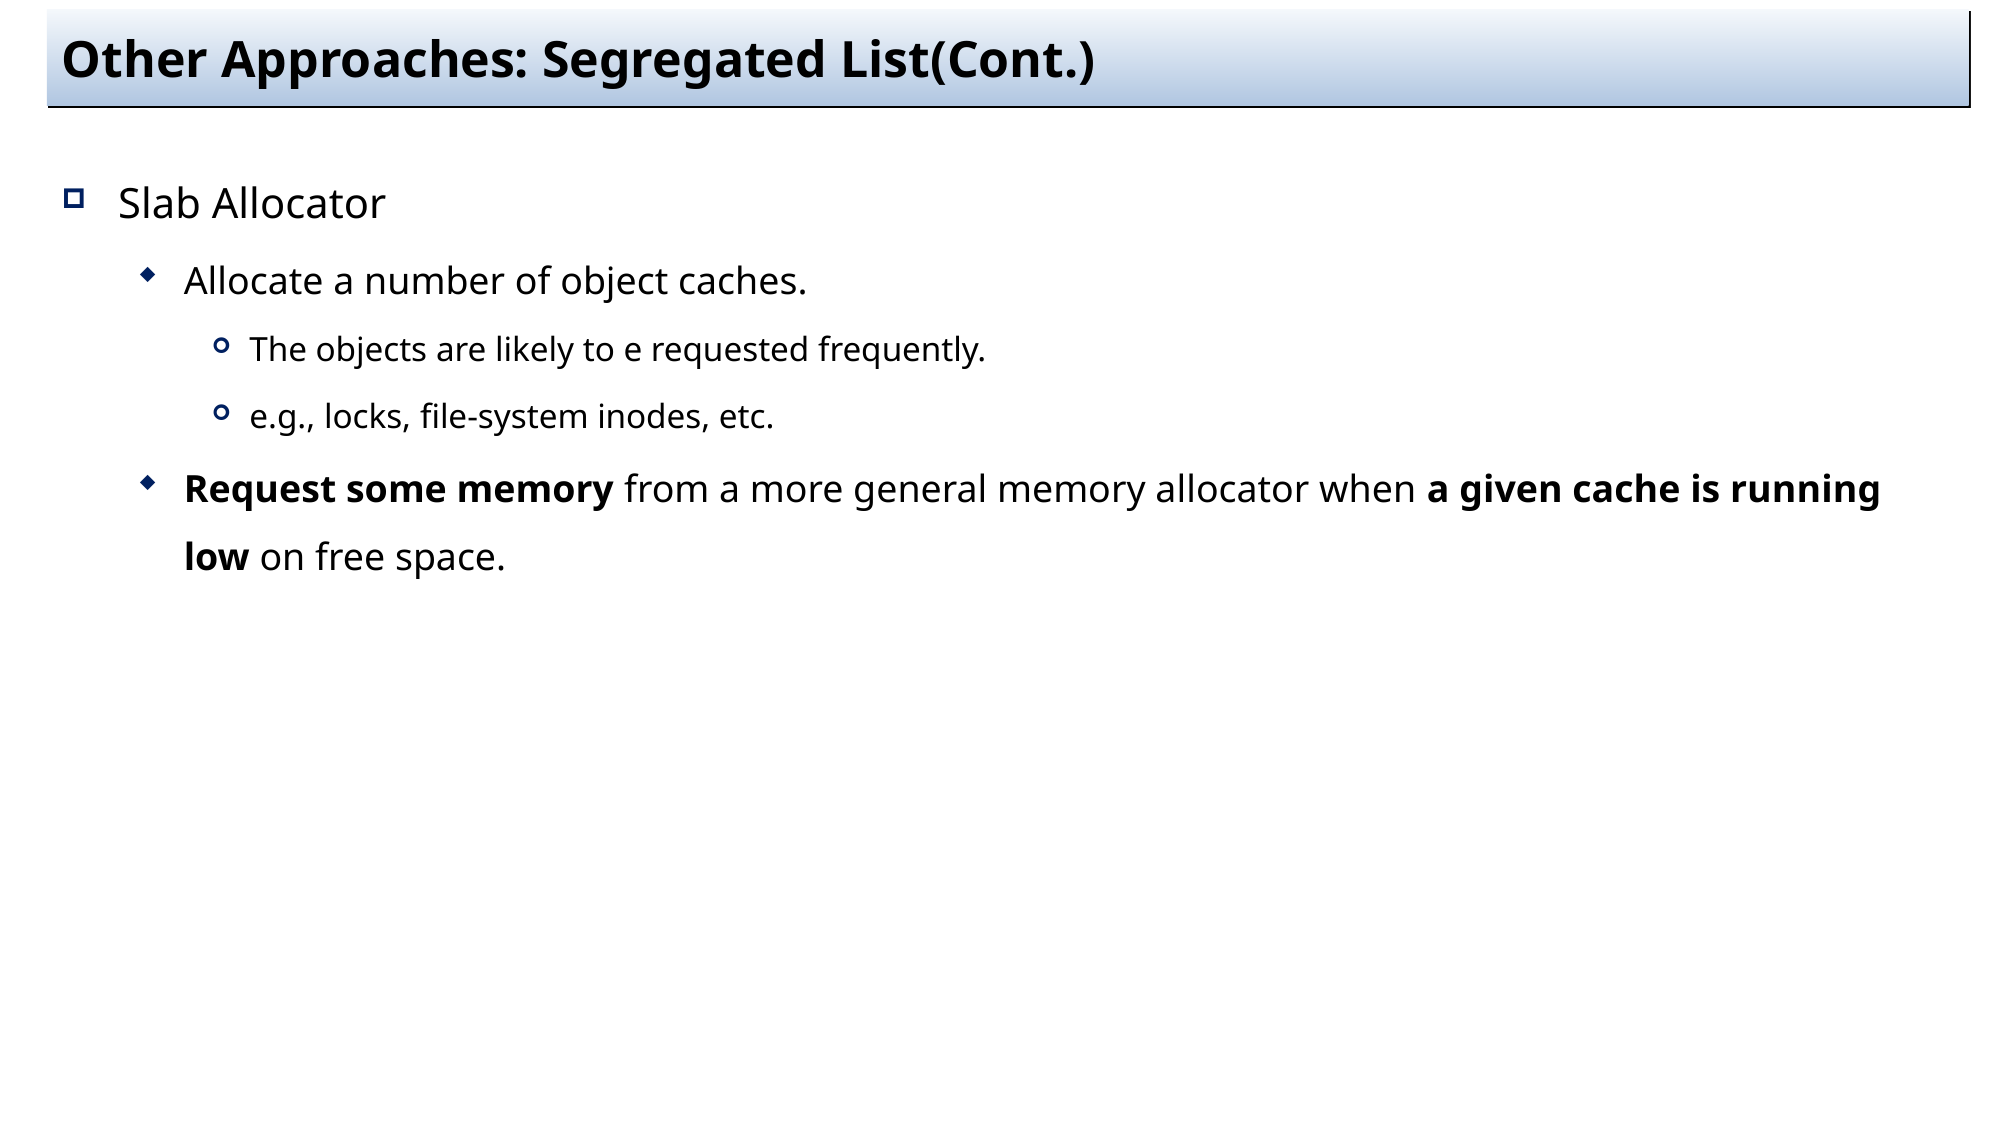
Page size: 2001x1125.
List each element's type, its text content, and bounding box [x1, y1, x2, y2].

list Slab Allocator Allocate a number of object caches. The objects are likely to e requested frequently. e.g., locks, file-system inodes, etc. Request some memory from a more general memory allocator when a given cache is running low on free space. [46, 144, 1969, 1048]
title Other Approaches: Segregated List(Cont.) [46, 8, 1969, 106]
